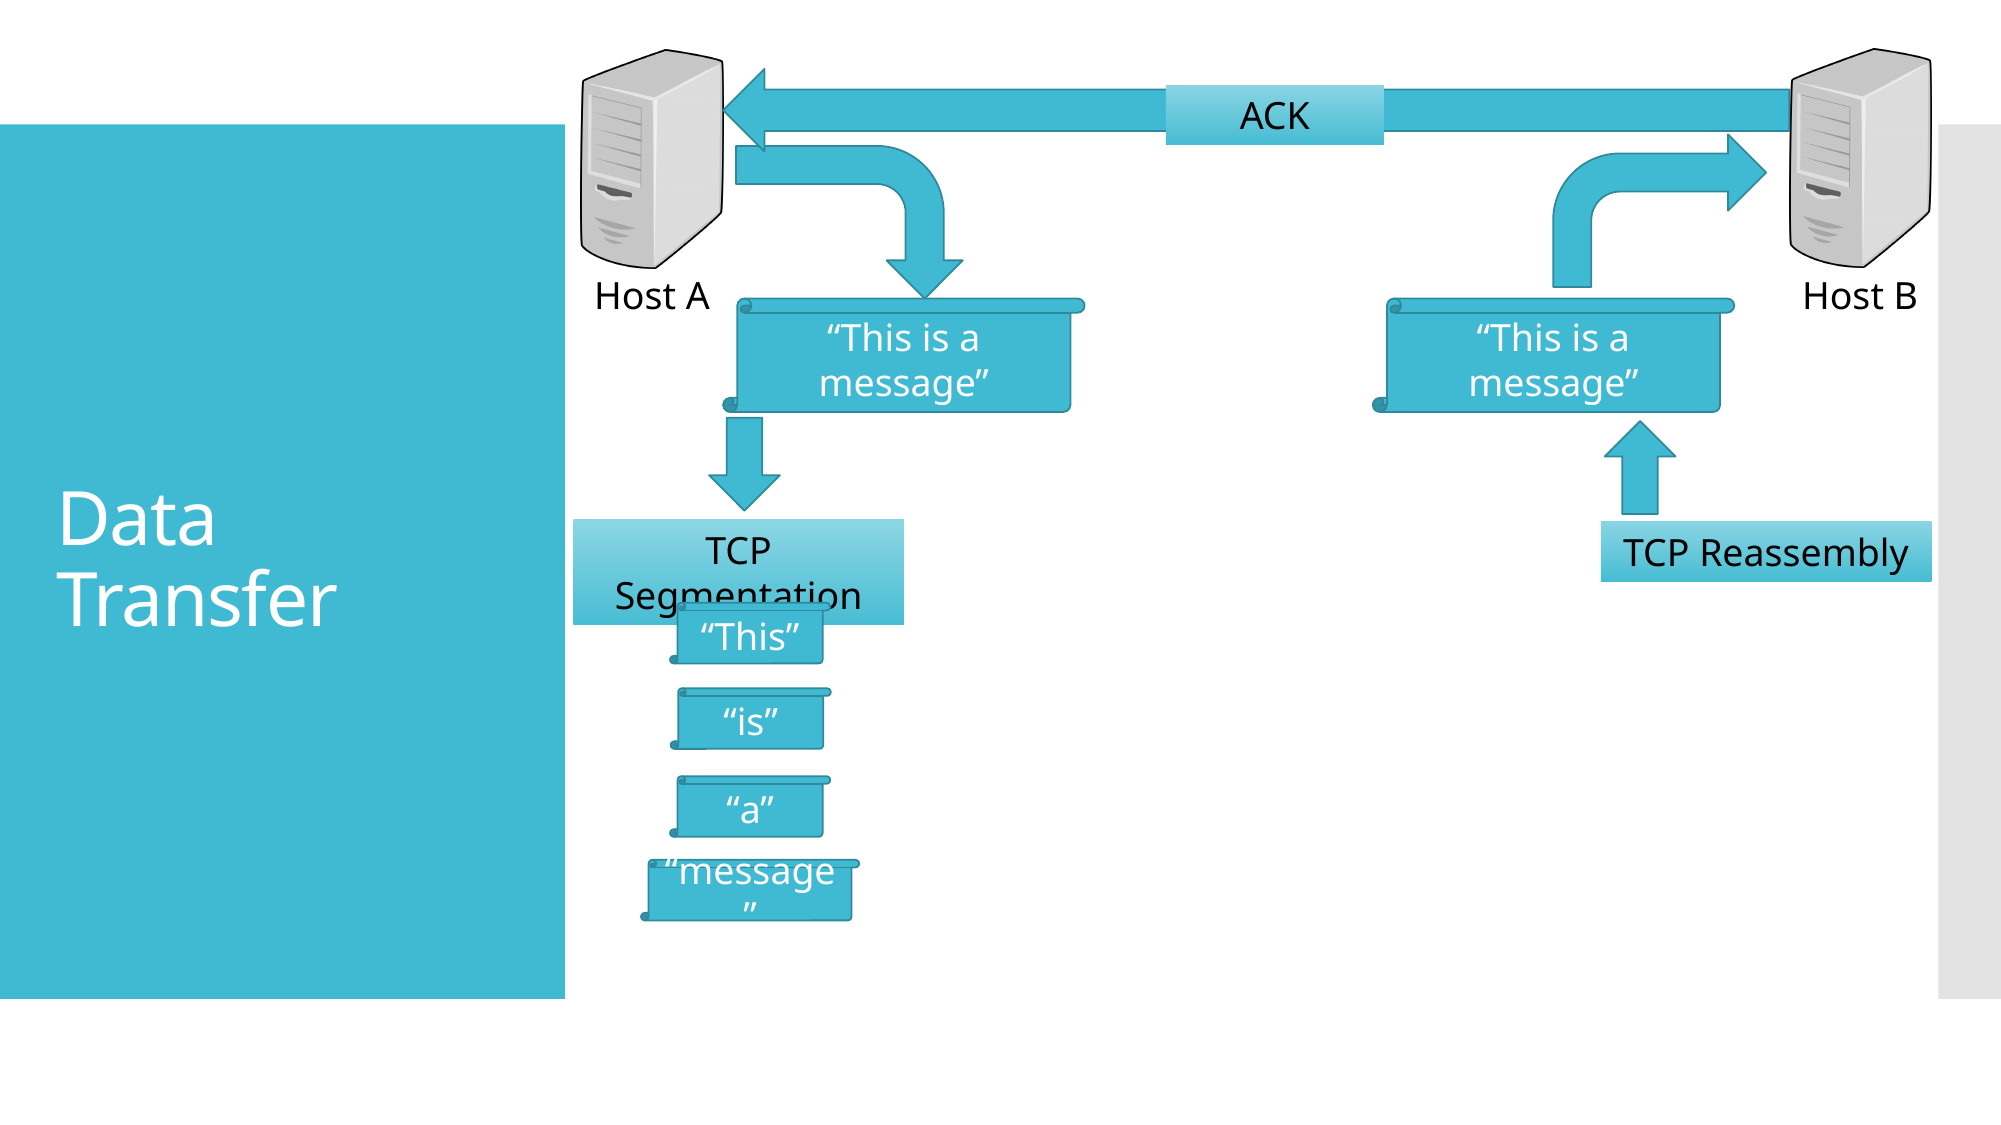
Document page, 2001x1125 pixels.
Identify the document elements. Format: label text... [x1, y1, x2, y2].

picture [1788, 48, 1932, 268]
text_box Host B [1762, 265, 1959, 325]
text_box [724, 68, 1165, 153]
title Data Transfer [41, 184, 525, 940]
text_box “a” [669, 775, 832, 838]
text_box TCP Segmentation [573, 519, 904, 625]
picture [580, 48, 724, 269]
text_box Host A [553, 265, 751, 325]
text_box ACK [1165, 85, 1384, 145]
text_box “This is a message” [722, 297, 1086, 413]
text_box [1552, 133, 1767, 288]
text_box [735, 145, 964, 300]
text_box “This” [669, 601, 832, 665]
text_box TCP Reassembly [1600, 521, 1932, 582]
text_box “message” [640, 858, 860, 922]
text_box [1384, 88, 1788, 132]
text_box [708, 416, 781, 512]
text_box “This is a message” [1371, 297, 1736, 413]
text_box [1603, 420, 1677, 515]
text_box “is” [669, 687, 832, 750]
